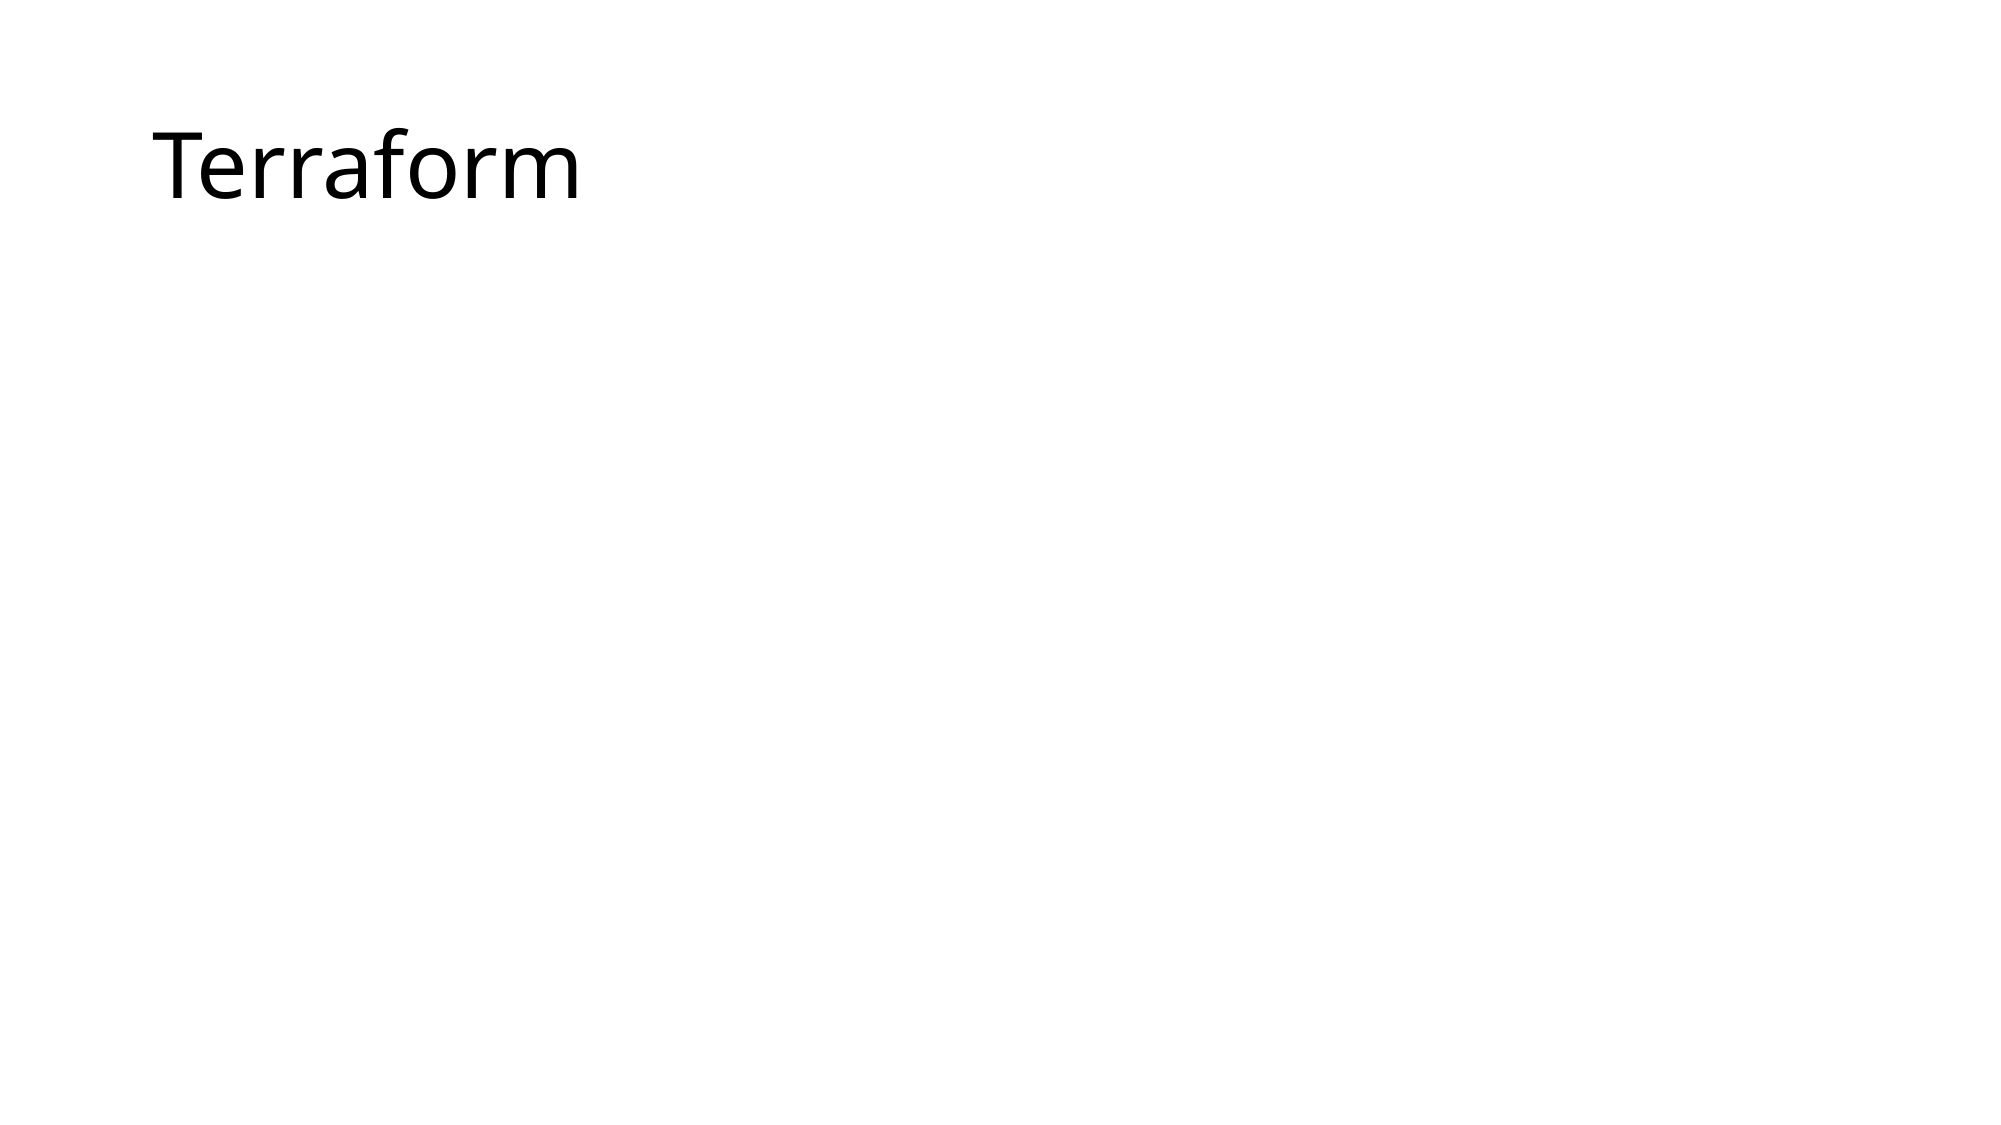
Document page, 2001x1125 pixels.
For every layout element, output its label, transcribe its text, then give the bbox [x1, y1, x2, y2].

title Terraform [137, 59, 1863, 278]
